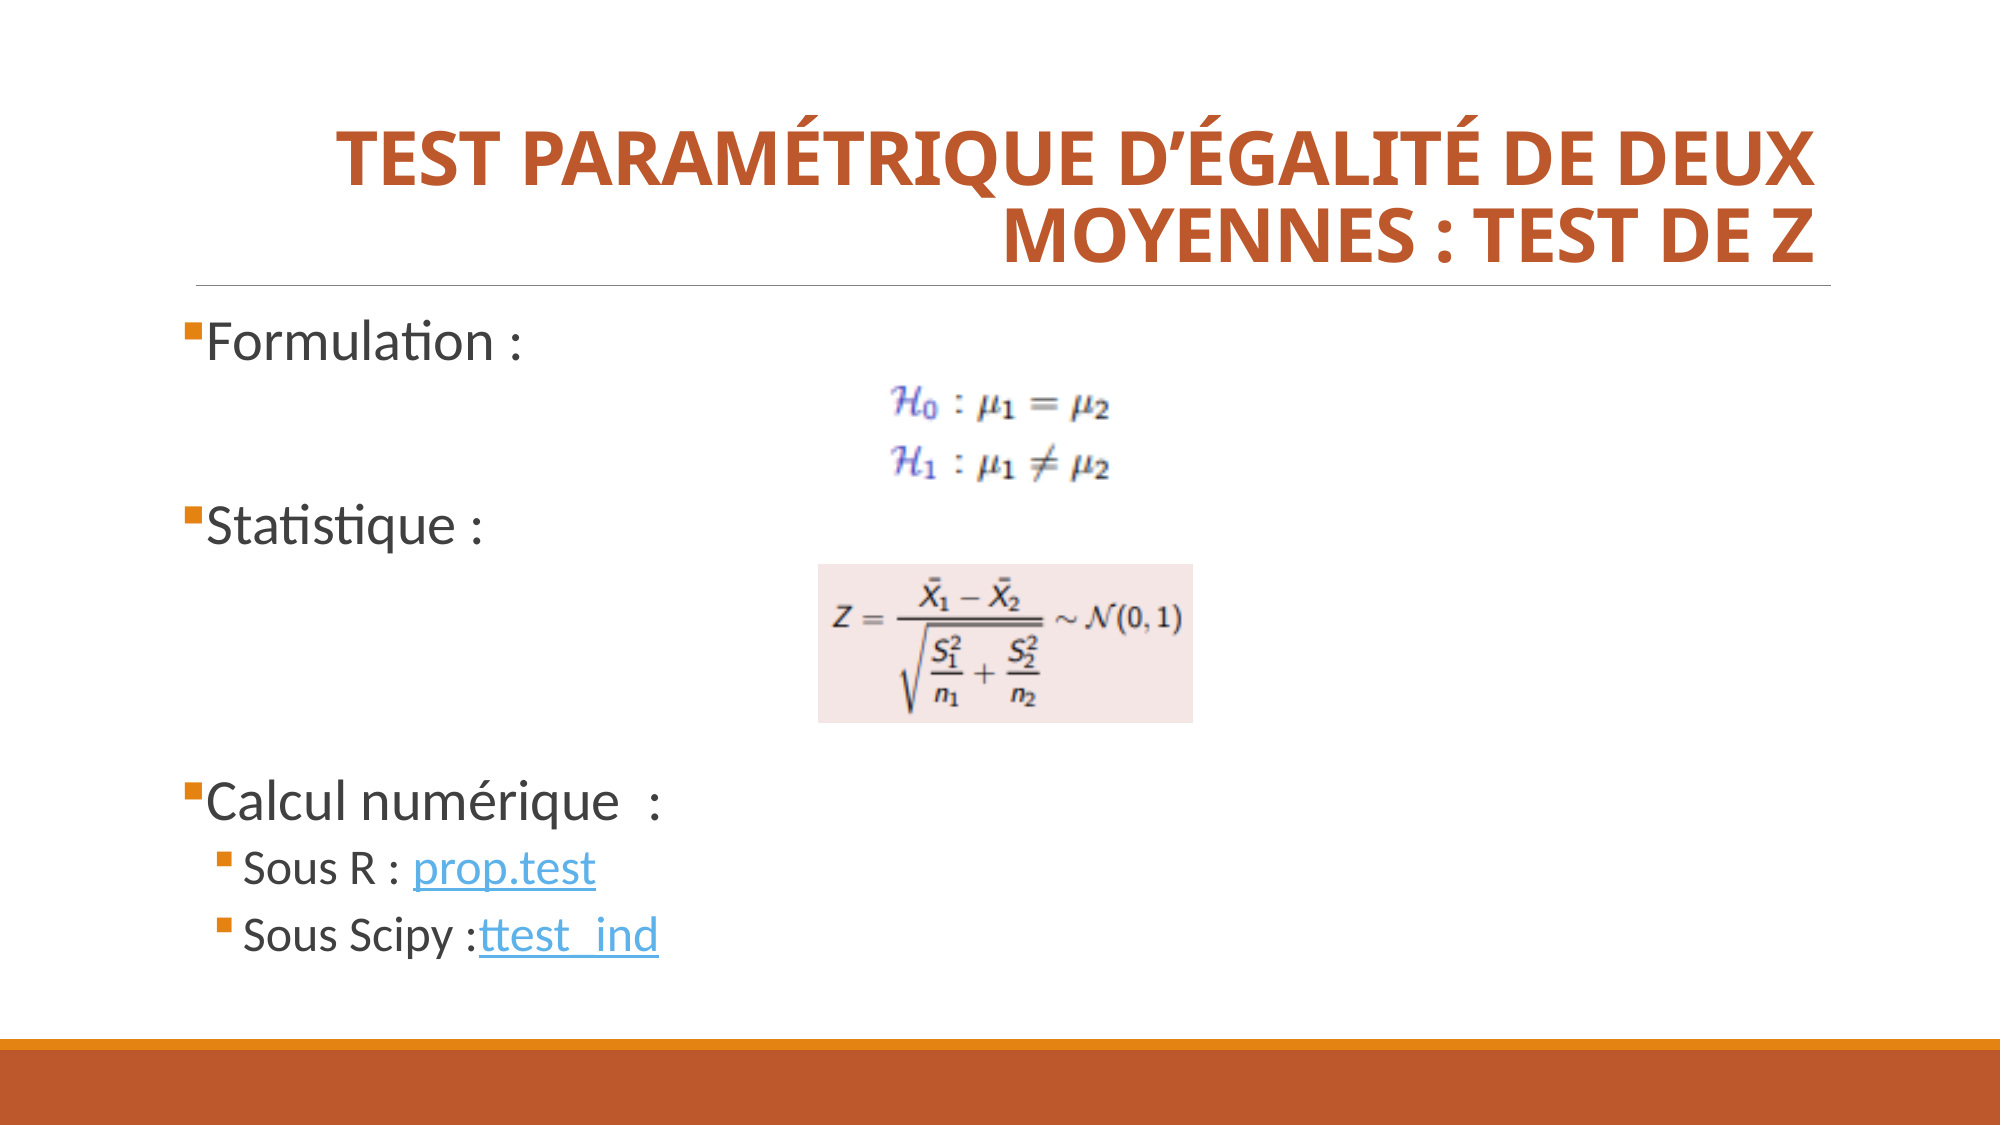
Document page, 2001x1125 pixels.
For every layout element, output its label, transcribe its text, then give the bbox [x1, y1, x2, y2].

list Formulation : Statistique : Calcul numérique : Sous R : prop.test Sous Scipy :ttest_ind [180, 302, 1830, 1040]
picture [882, 369, 1128, 498]
picture [818, 563, 1193, 724]
title TEST PARAMÉTRIQUE D’ÉGALITÉ DE DEUX MOYENNES : TEST DE Z [180, 47, 1830, 285]
